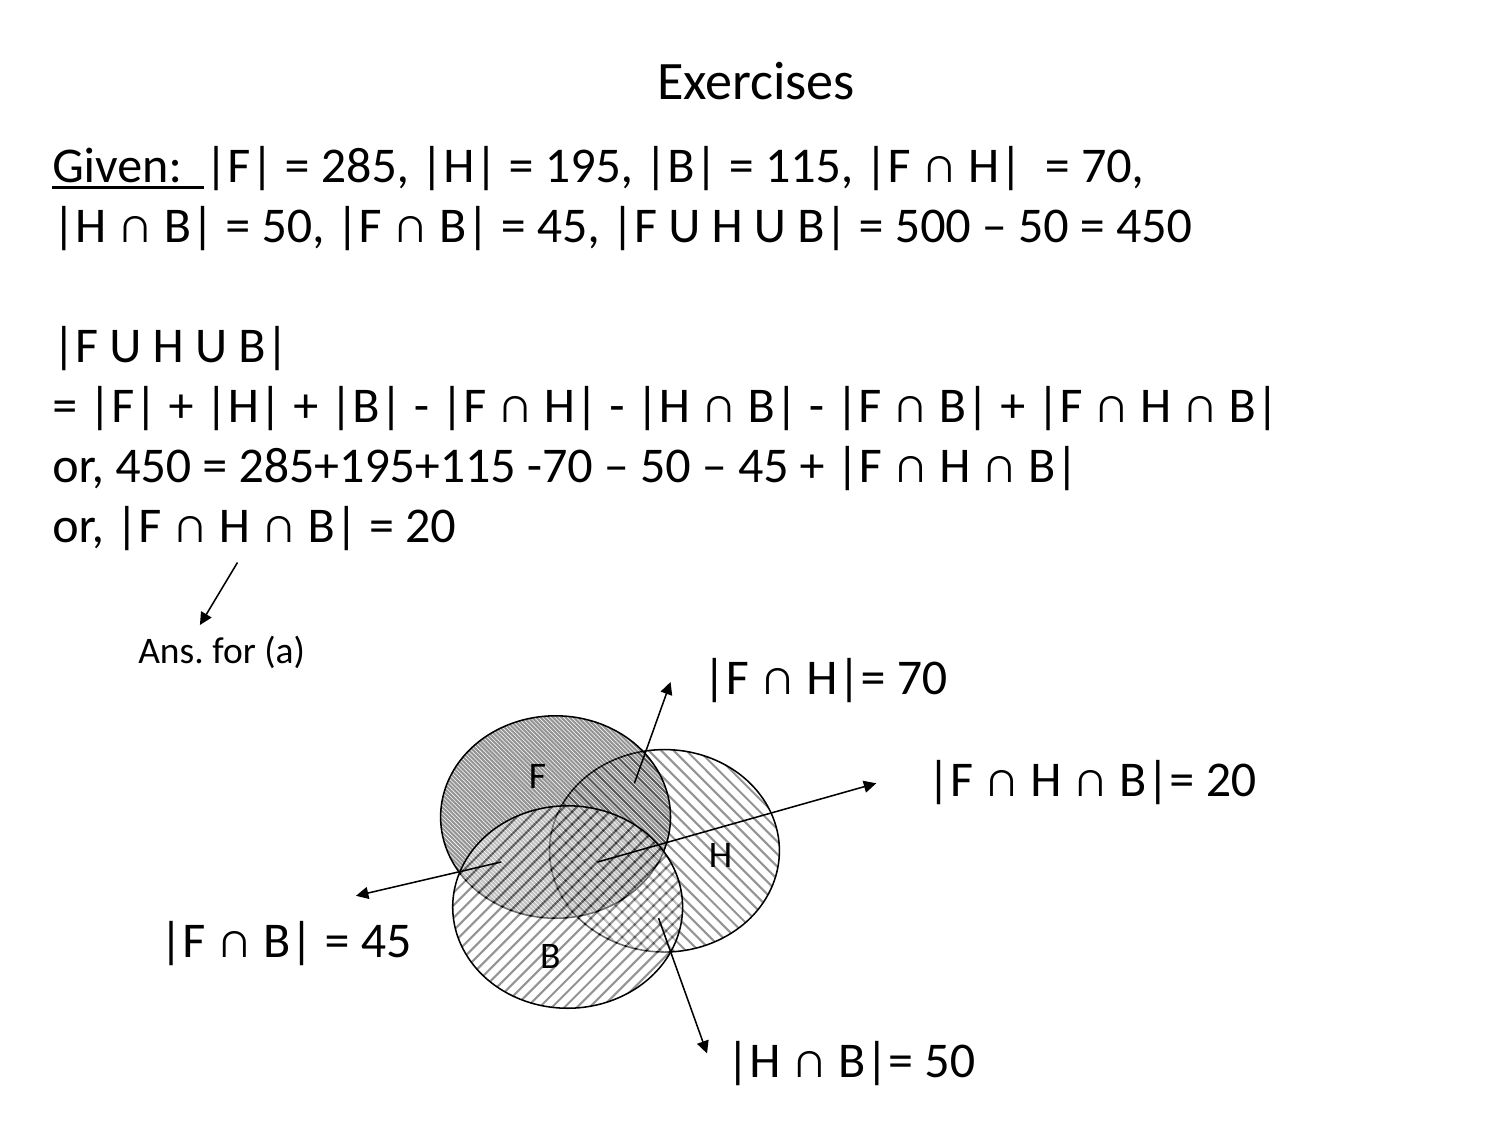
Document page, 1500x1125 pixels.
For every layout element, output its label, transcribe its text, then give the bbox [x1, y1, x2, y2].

text_box Given: |F| = 285, |H| = 195, |B| = 115, |F ∩ H| = 70, |H ∩ B| = 50, |F ∩ B| = 45, |F U H U B| = 500 – 50 = 450 |F U H U B| = |F| + |H| + |B| - |F ∩ H| - |H ∩ B| - |F ∩ B| + |F ∩ H ∩ B| or, 450 = 285+195+115 -70 – 50 – 45 + |F ∩ H ∩ B| or, |F ∩ H ∩ B| = 20 [37, 124, 1438, 560]
text_box |F ∩ H|= 70 [688, 637, 963, 713]
title Exercises [75, 37, 1425, 118]
text_box Ans. for (a) [123, 618, 320, 679]
text_box [355, 877, 435, 899]
text_box |F ∩ H ∩ B|= 20 [912, 738, 1272, 814]
text_box |F ∩ B| = 45 [144, 899, 427, 975]
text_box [440, 715, 780, 1009]
text_box [659, 682, 673, 714]
list [37, 560, 1425, 963]
text_box [784, 780, 877, 810]
text_box [200, 562, 238, 618]
text_box |H ∩ B|= 50 [711, 1020, 991, 1095]
text_box [694, 1018, 709, 1054]
